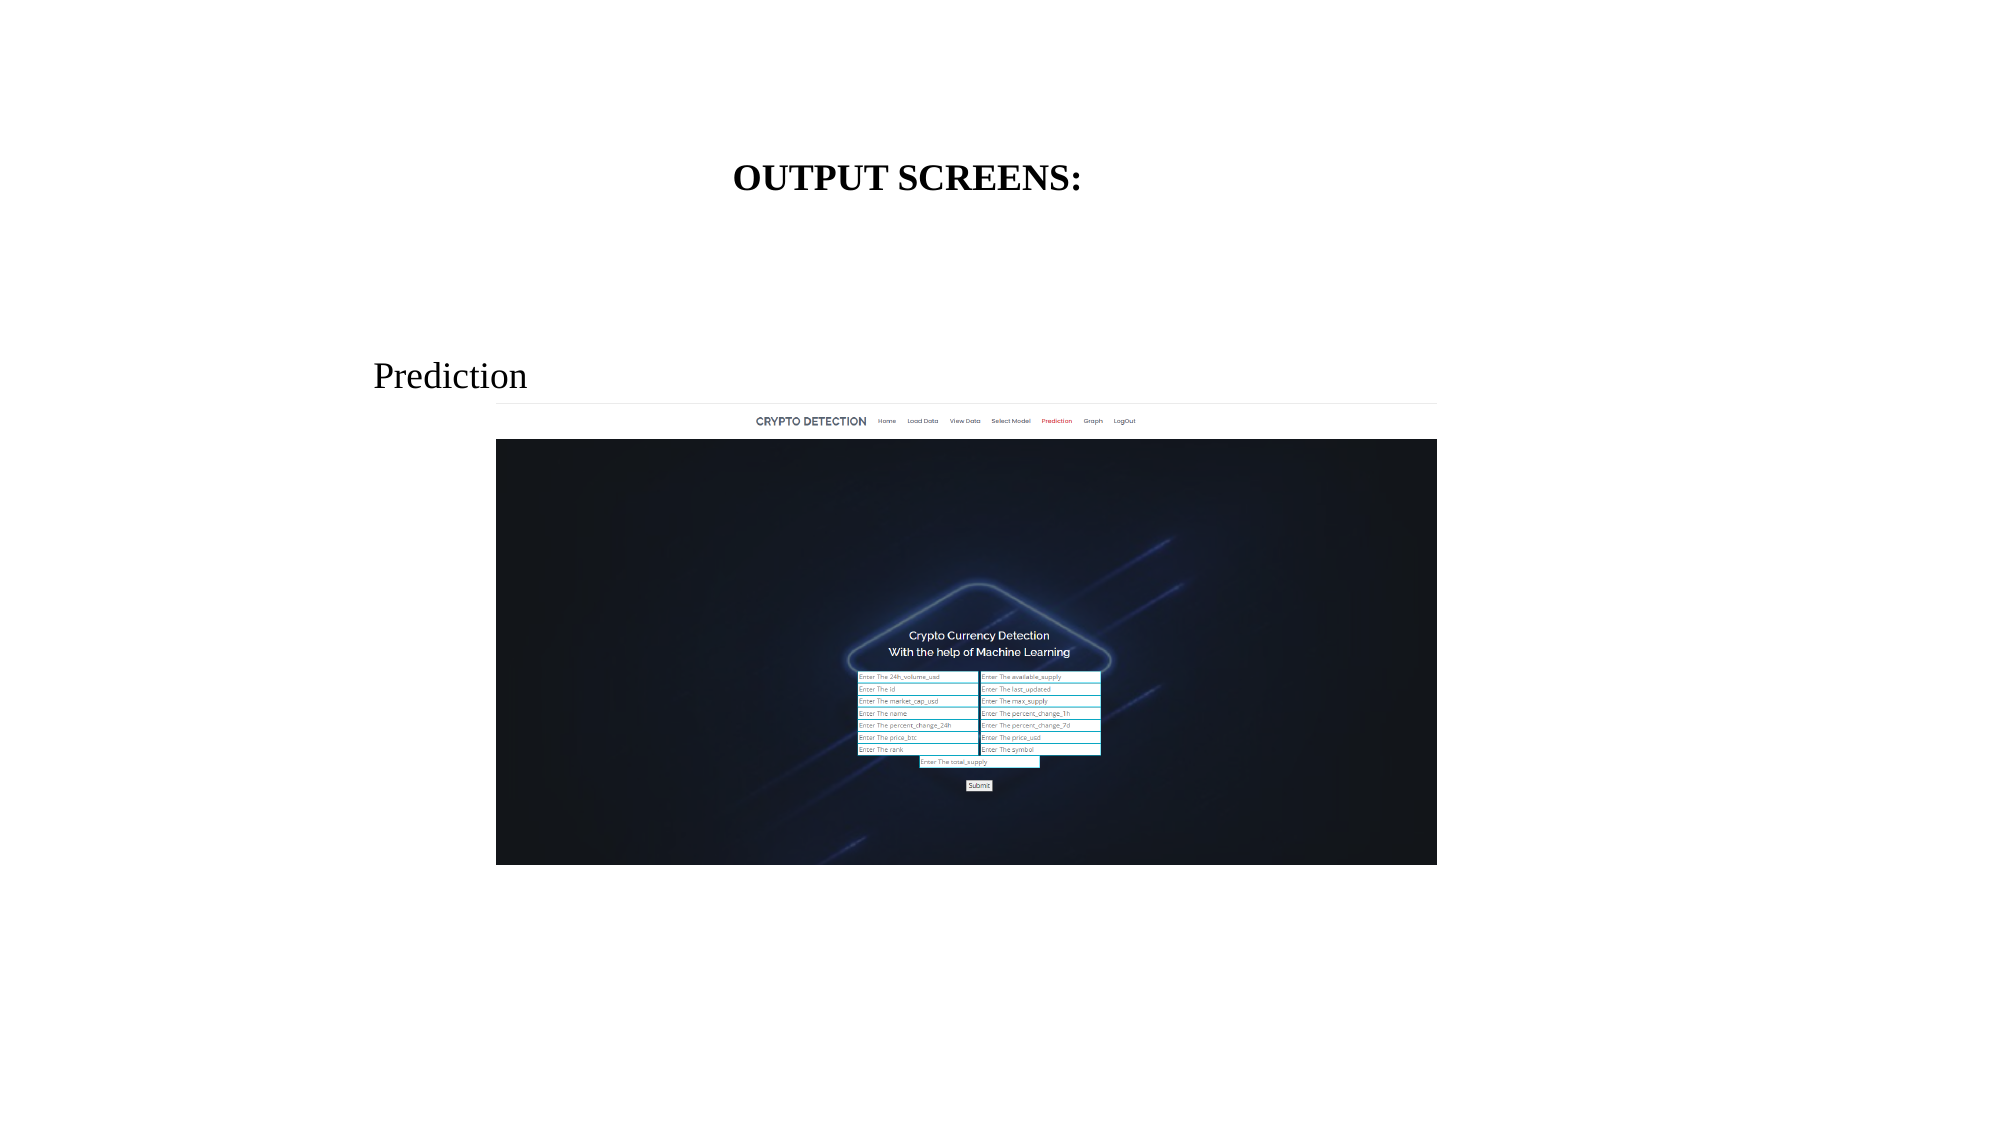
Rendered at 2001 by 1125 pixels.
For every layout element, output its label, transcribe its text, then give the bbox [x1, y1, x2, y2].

picture [496, 403, 1437, 865]
text_box OUTPUT SCREENS: [717, 138, 1098, 206]
text_box Prediction [358, 343, 1359, 403]
